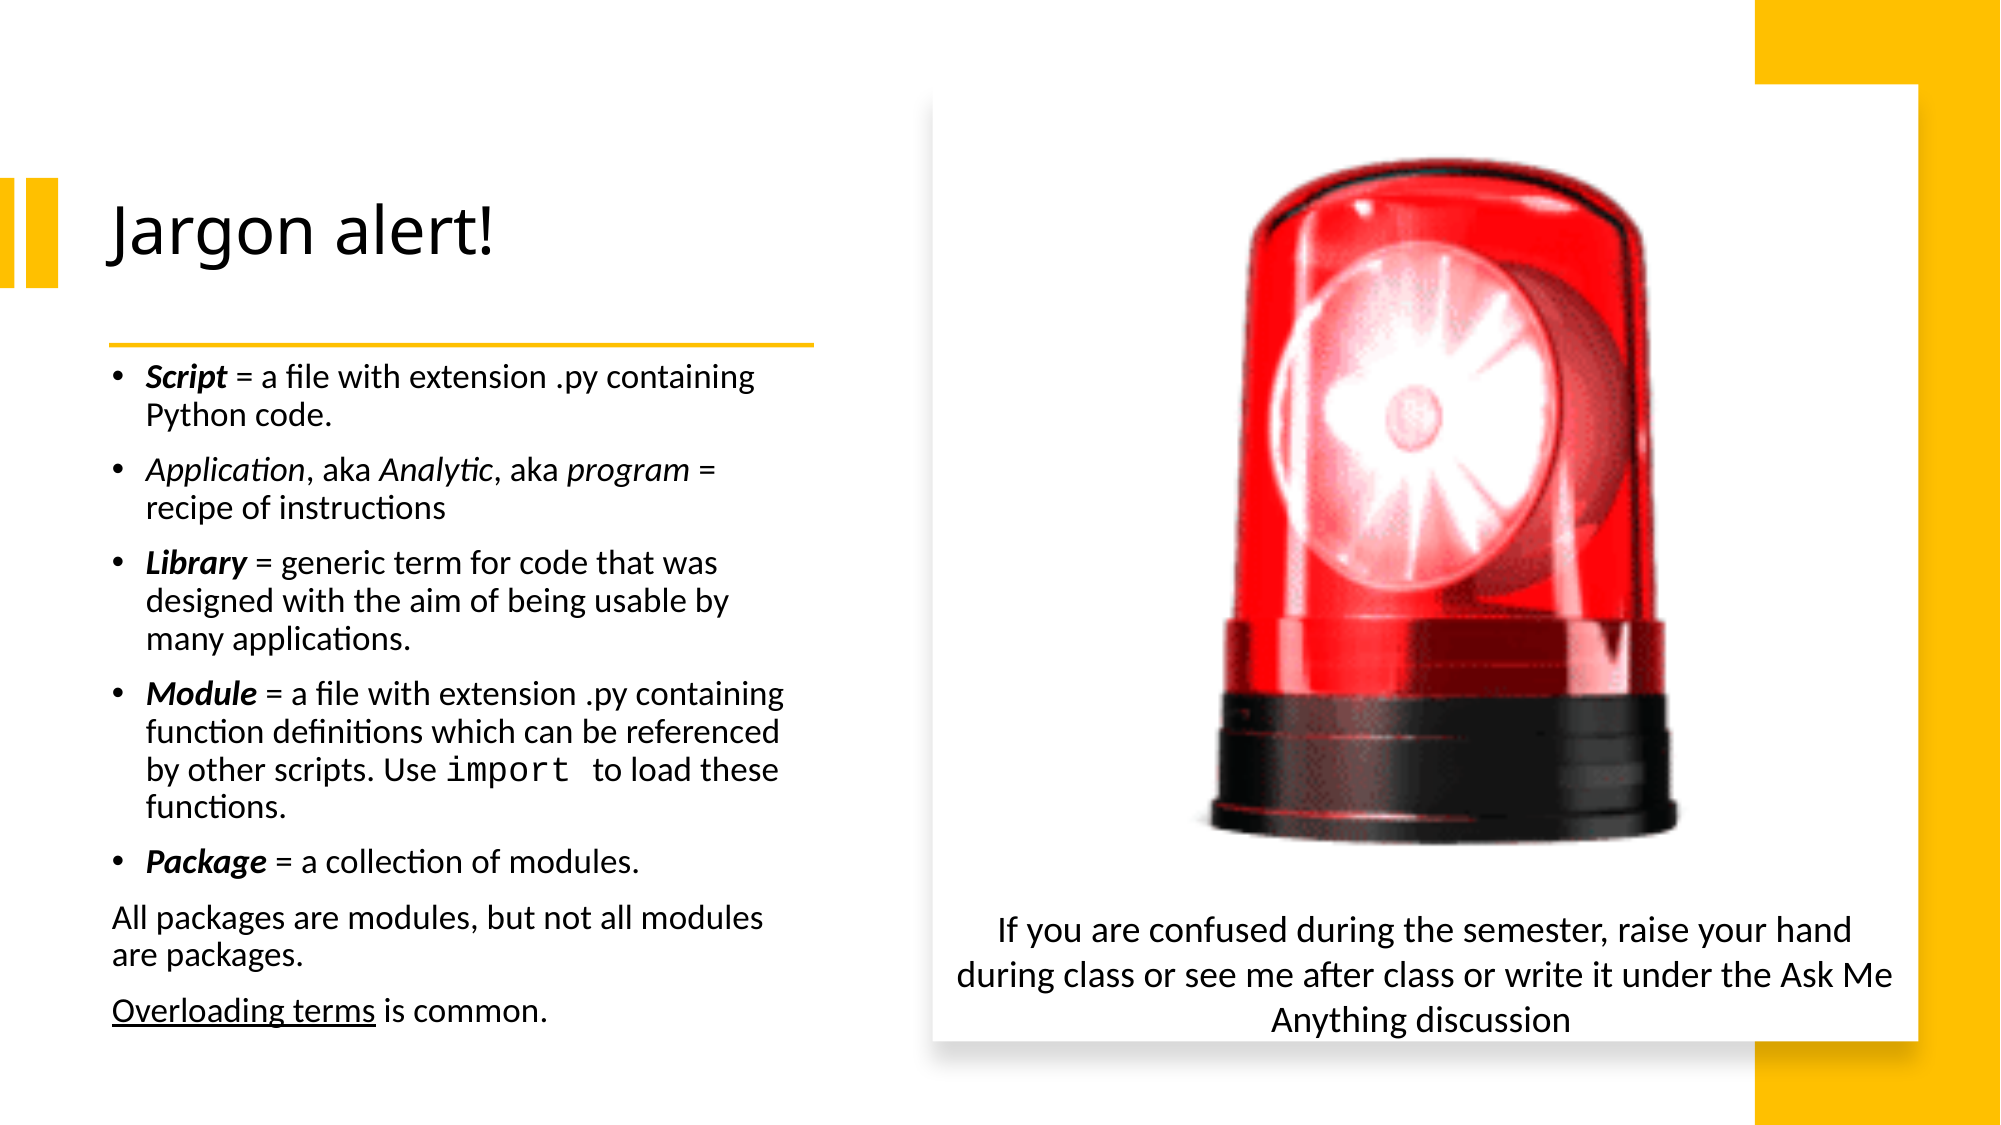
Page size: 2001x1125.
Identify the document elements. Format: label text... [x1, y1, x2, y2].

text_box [0, 177, 59, 289]
text_box [0, 0, 1754, 1125]
text_box [1754, 0, 2000, 1125]
picture [1032, 152, 1863, 982]
text_box If you are confused during the semester, raise your hand during class or see me after class or write it under the Ask Me Anything discussion [932, 897, 1919, 1048]
title Jargon alert! [96, 140, 845, 326]
list Script = a file with extension .py containing Python code. Application, aka Analytic, aka program = recipe of instructions Library = generic term for code that was designed with the aim of being usable by many applications. Module = a file with extension .py containing function definitions which can be referenced by other scripts. Use import to load these functions. Package = a collection of modules. All packages are modules, but not all modules are packages. Overloading terms is common. [96, 347, 815, 1042]
text_box [932, 83, 1919, 897]
text_box [108, 342, 815, 347]
